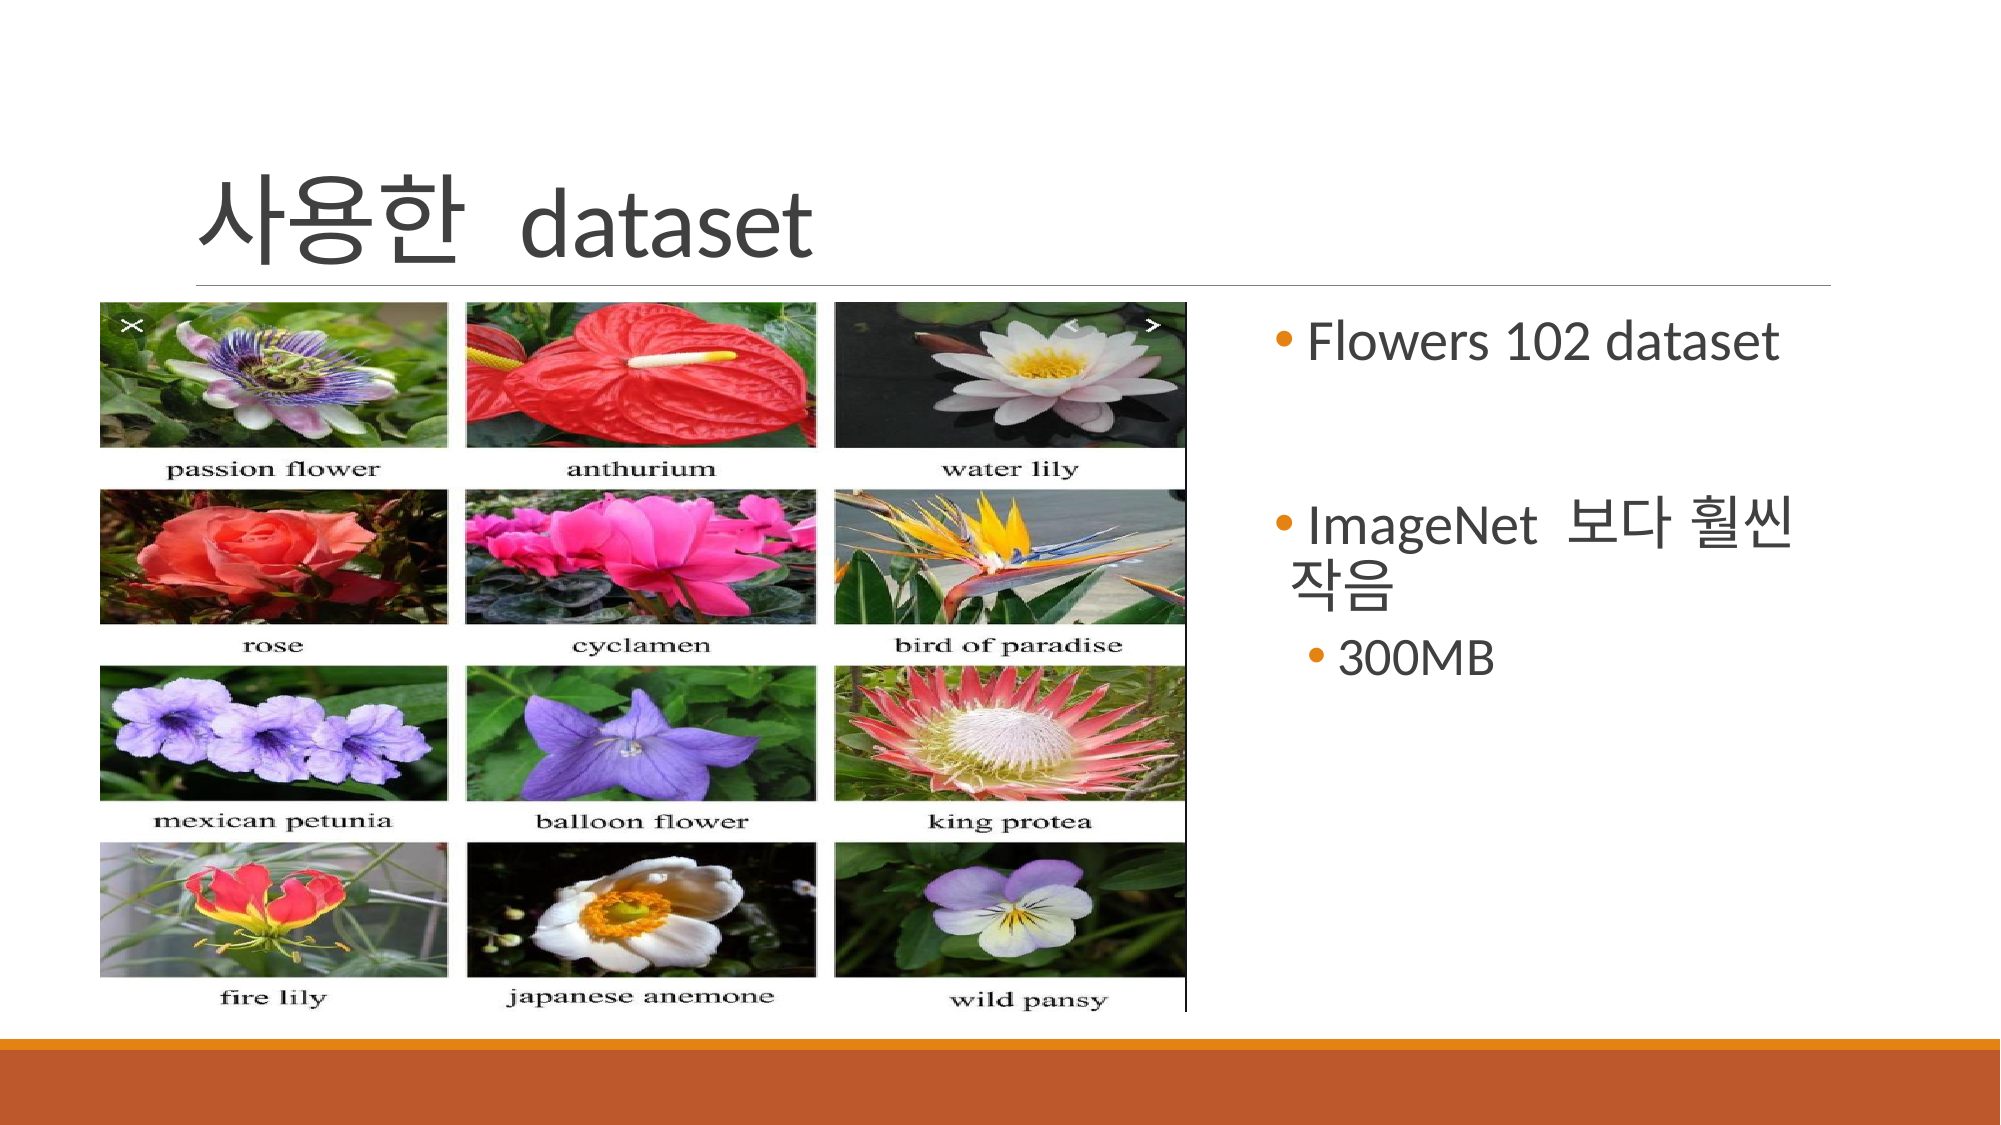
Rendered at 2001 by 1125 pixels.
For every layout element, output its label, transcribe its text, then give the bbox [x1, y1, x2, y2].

picture [99, 302, 1187, 1012]
list Flowers 102 dataset ImageNet 보다 훨씬 작음 300MB [1274, 302, 1830, 1048]
title 사용한 dataset [180, 47, 1830, 285]
